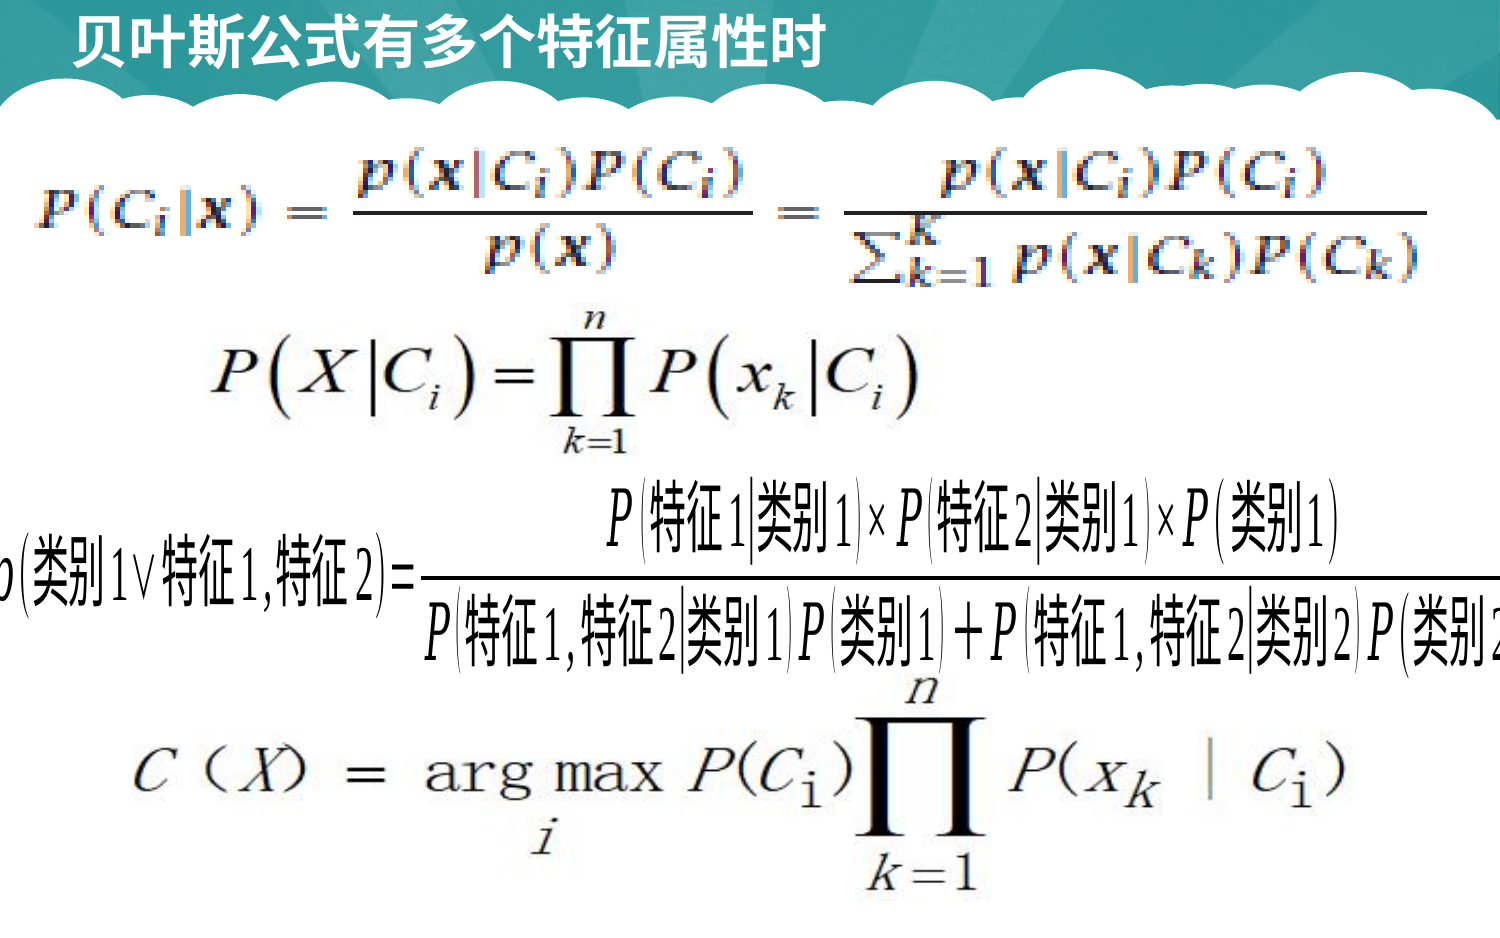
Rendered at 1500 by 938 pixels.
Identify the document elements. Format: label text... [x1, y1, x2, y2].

picture [33, 118, 1453, 296]
picture [131, 672, 1355, 901]
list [171, 304, 939, 464]
title 贝叶斯公式有多个特征属性时 [55, 0, 1429, 84]
